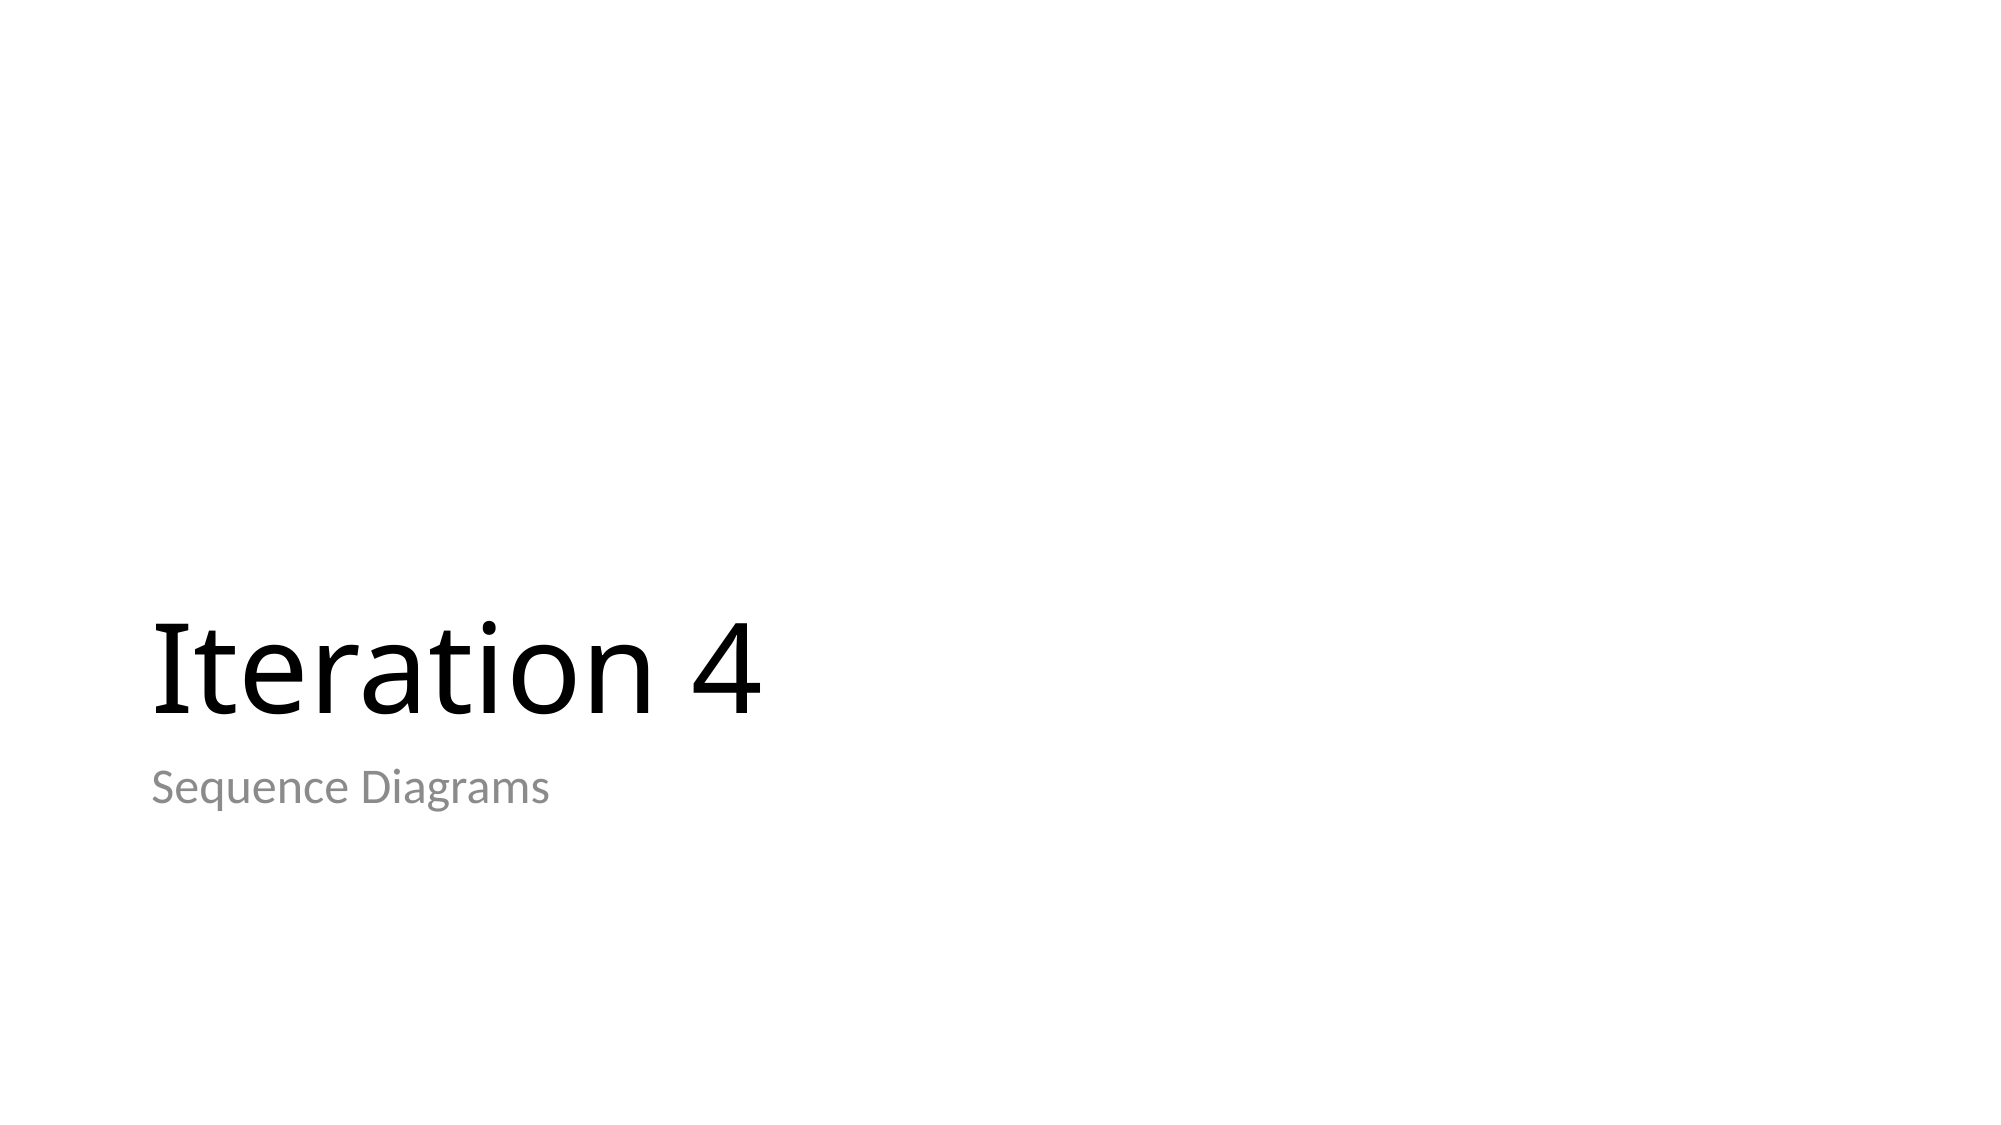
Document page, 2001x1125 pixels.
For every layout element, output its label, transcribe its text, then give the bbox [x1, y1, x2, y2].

title Iteration 4 [136, 280, 1862, 749]
list Sequence Diagrams [136, 752, 1862, 999]
